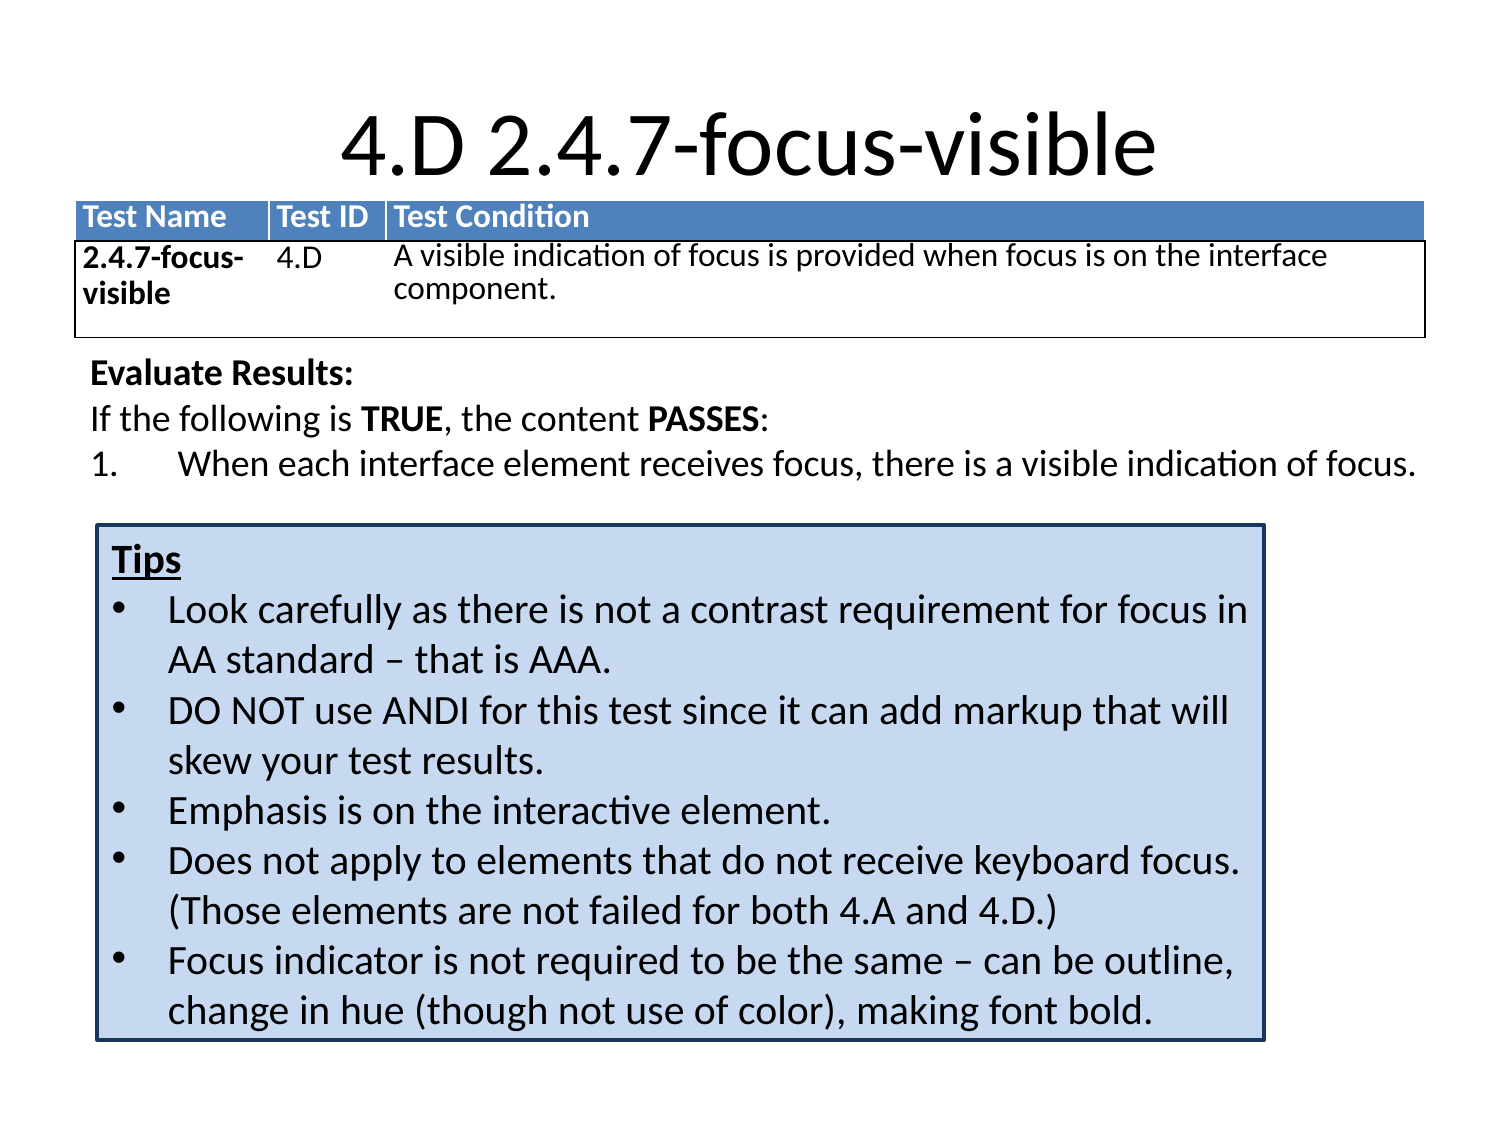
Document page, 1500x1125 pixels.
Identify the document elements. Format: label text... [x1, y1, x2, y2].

table_cell A visible indication of focus is provided when focus is on the interface component. [387, 242, 1424, 337]
table_header Test ID [270, 201, 385, 240]
table_cell 4.D [270, 242, 385, 337]
table_header Test Condition [387, 201, 1424, 240]
table_header Test Name [76, 201, 268, 240]
list Evaluate Results: If the following is TRUE, the content PASSES: When each interface element receives focus, there is a visible indication of focus. [75, 350, 1438, 500]
table_cell 2.4.7-focus-visible [76, 242, 268, 337]
text_box Tips Look carefully as there is not a contrast requirement for focus in AA standard – that is AAA. DO NOT use ANDI for this test since it can add markup that will skew your test results. Emphasis is on the interactive element. Does not apply to elements that do not receive keyboard focus. (Those elements are not failed for both 4.A and 4.D.) Focus indicator is not required to be the same – can be outline, change in hue (though not use of color), making font bold. [96, 524, 1265, 1040]
title 4.D 2.4.7-focus-visible [75, 45, 1425, 199]
